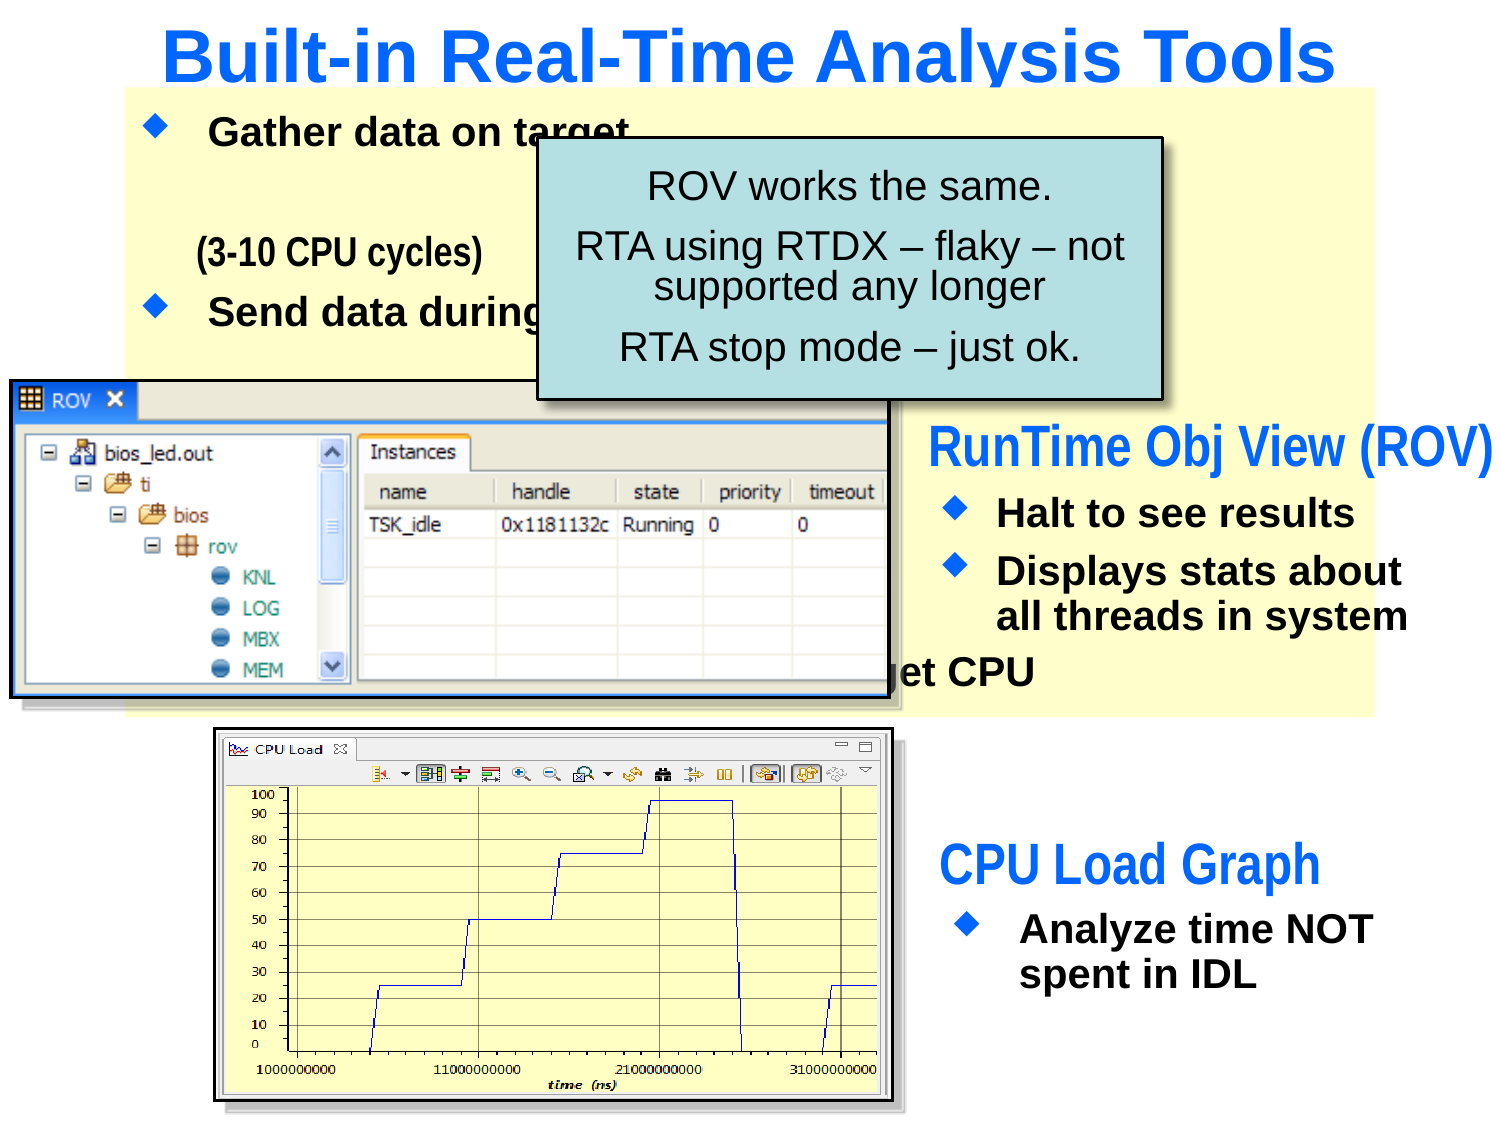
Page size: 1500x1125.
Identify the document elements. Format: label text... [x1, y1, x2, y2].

text_box Analyze time NOT spent in IDL [936, 900, 1401, 1005]
text_box ROV works the same. RTA using RTDX – flaky – not supported any longer RTA stop mode – just ok. [537, 137, 1163, 400]
picture [12, 381, 888, 697]
picture [215, 730, 891, 1100]
text_box CPU Load Graph [925, 826, 1338, 905]
text_box Gather data on target (3-10 CPU cycles) Send data during BIOS IDL (100s of non-critical cycles) Format data on host (1000s of host PC cycles) Data gathering does NOT stop target CPU [125, 415, 1375, 718]
text_box Gather data on target (3-10 CPU cycles) Send data during BIOS IDL (100s of non-critical cycles) Format data on host (1000s of host PC cycles) Data gathering does NOT stop target CPU [125, 87, 1375, 408]
text_box Halt to see results Displays stats about all threads in system [924, 484, 1463, 647]
title Built-in Real-Time Analysis Tools [0, 0, 1500, 122]
text_box RunTime Obj View (ROV) [913, 408, 1500, 486]
